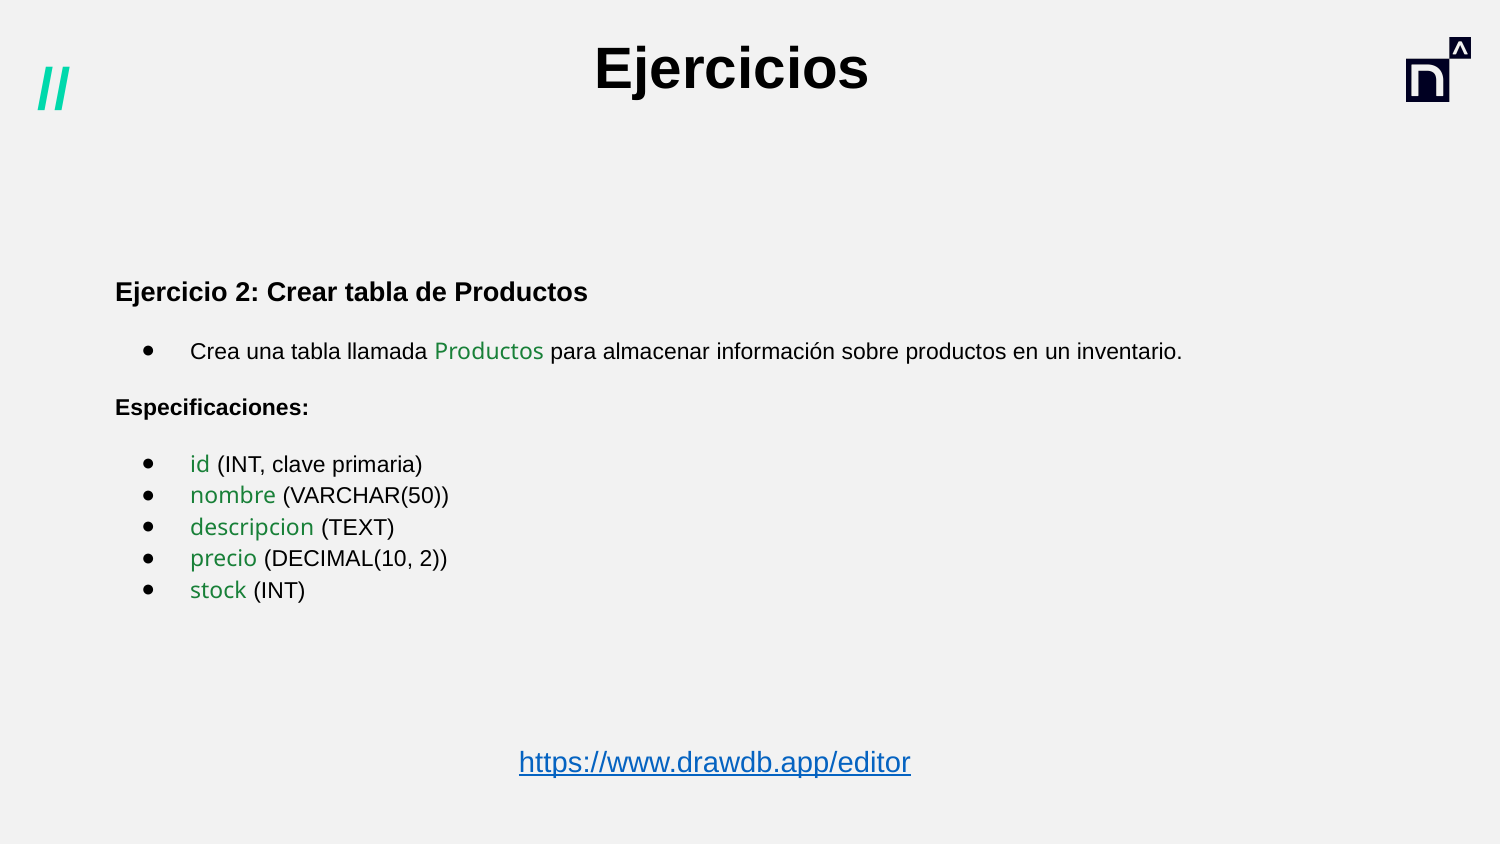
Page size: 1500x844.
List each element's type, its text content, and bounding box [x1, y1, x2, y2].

picture [1406, 37, 1471, 102]
text_box https://www.drawdb.app/editor [503, 728, 996, 794]
title Ejercicios Ejercicio 2: Crear tabla de Productos Crea una tabla llamada Productos para almacenar información sobre productos en un inventario. Especificaciones: id (INT, clave primaria) nombre (VARCHAR(50)) descripcion (TEXT) precio (DECIMAL(10, 2)) stock (INT) [100, 15, 1366, 163]
